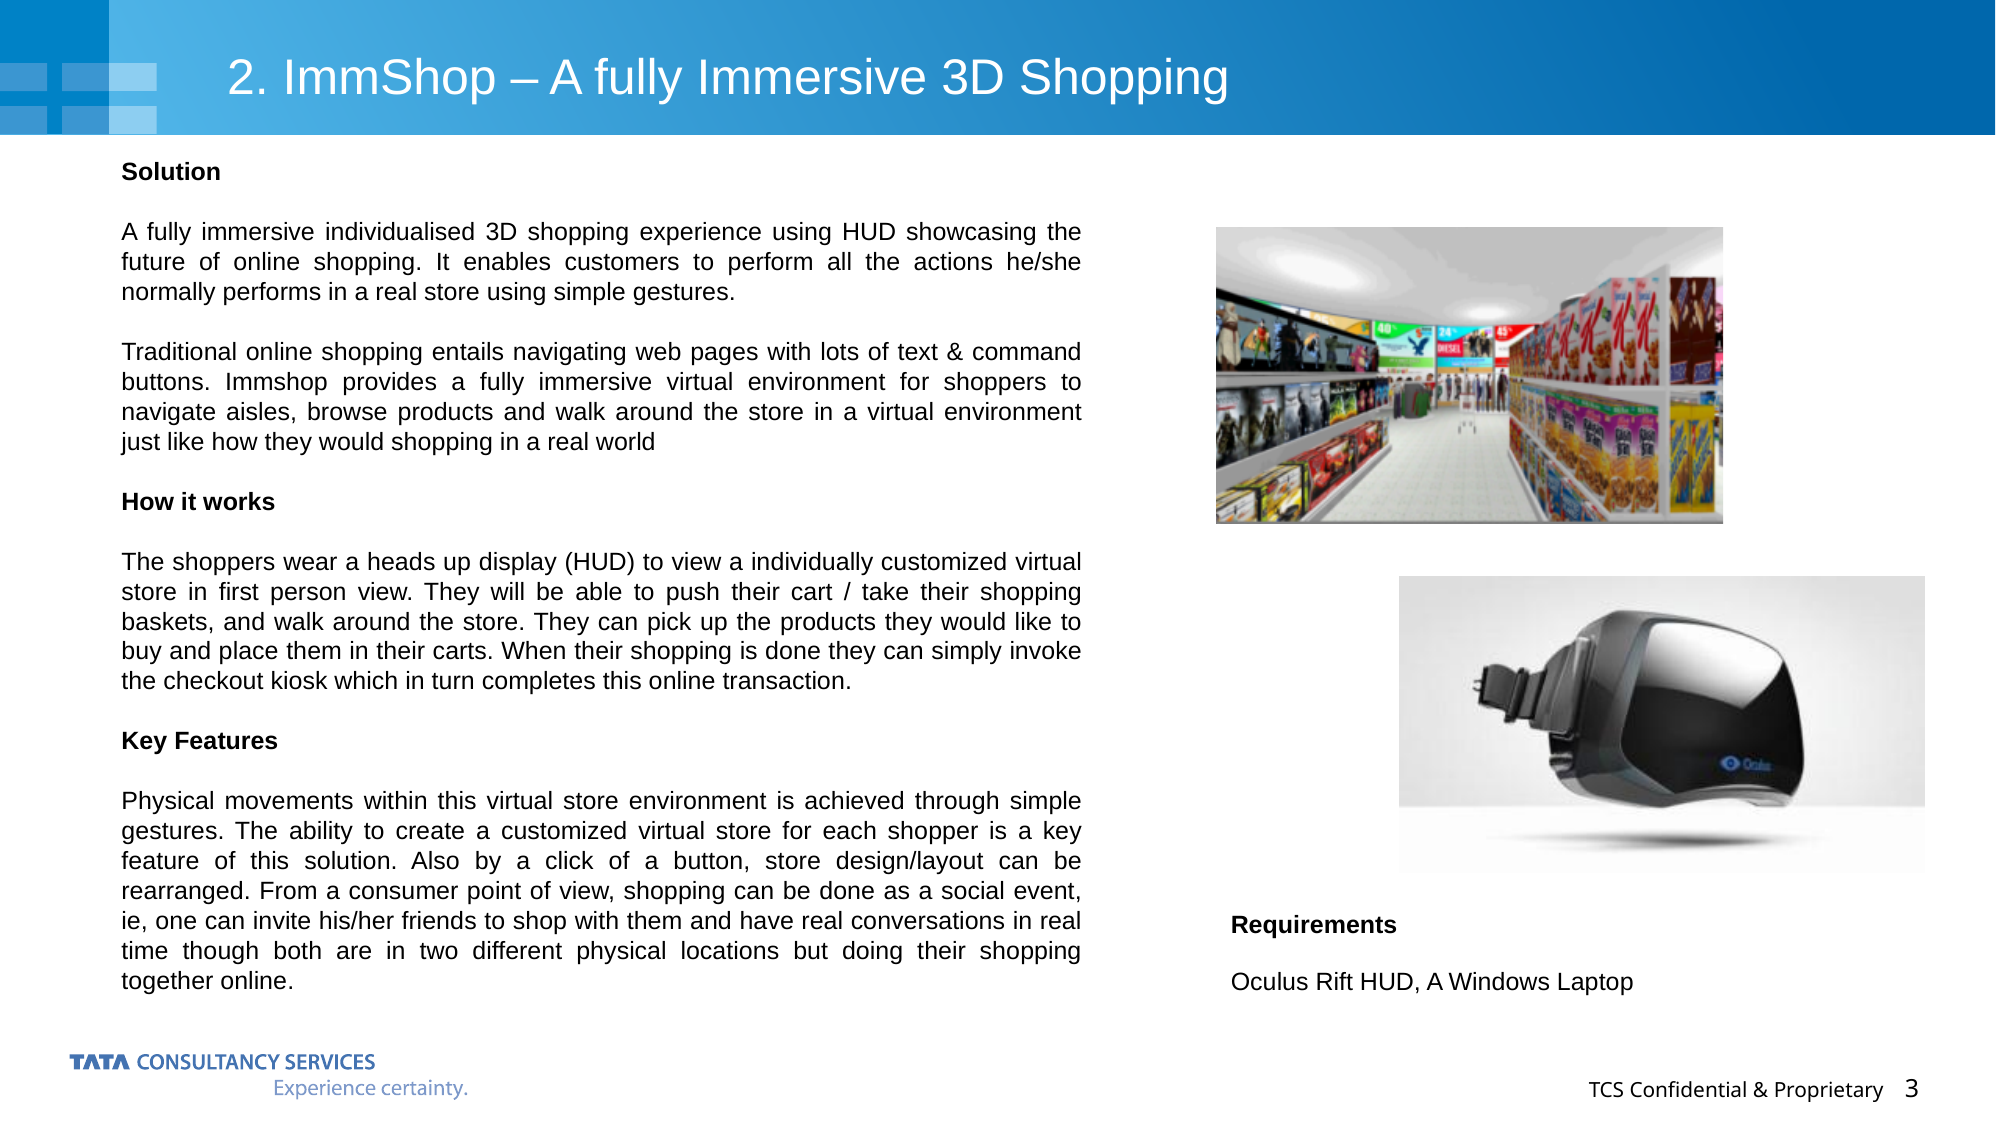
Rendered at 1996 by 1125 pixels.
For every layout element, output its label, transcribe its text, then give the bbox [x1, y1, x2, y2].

text_box 2. ImmShop – A fully Immersive 3D Shopping [212, 37, 1400, 113]
picture [1399, 576, 1925, 873]
text_box Solution A fully immersive individualised 3D shopping experience using HUD showcasing the future of online shopping. It enables customers to perform all the actions he/she normally performs in a real store using simple gestures. Traditional online shopping entails navigating web pages with lots of text & command buttons. Immshop provides a fully immersive virtual environment for shoppers to navigate aisles, browse products and walk around the store in a virtual environment just like how they would shopping in a real world How it works The shoppers wear a heads up display (HUD) to view a individually customized virtual store in first person view. They will be able to push their cart / take their shopping baskets, and walk around the store. They can pick up the products they would like to buy and place them in their carts. When their shopping is done they can simply invoke the checkout kiosk which in turn completes this online transaction. Key Features Physical movements within this virtual store environment is achieved through simple gestures. The ability to create a customized virtual store for each shopper is a key feature of this solution. Also by a click of a button, store design/layout can be rearranged. From a consumer point of view, shopping can be done as a social event, ie, one can invite his/her friends to shop with them and have real conversations in real time though both are in two different physical locations but doing their shopping together online. [106, 148, 1099, 1092]
text_box Requirements Oculus Rift HUD, A Windows Laptop [1216, 900, 1879, 1003]
picture [1215, 227, 1724, 524]
